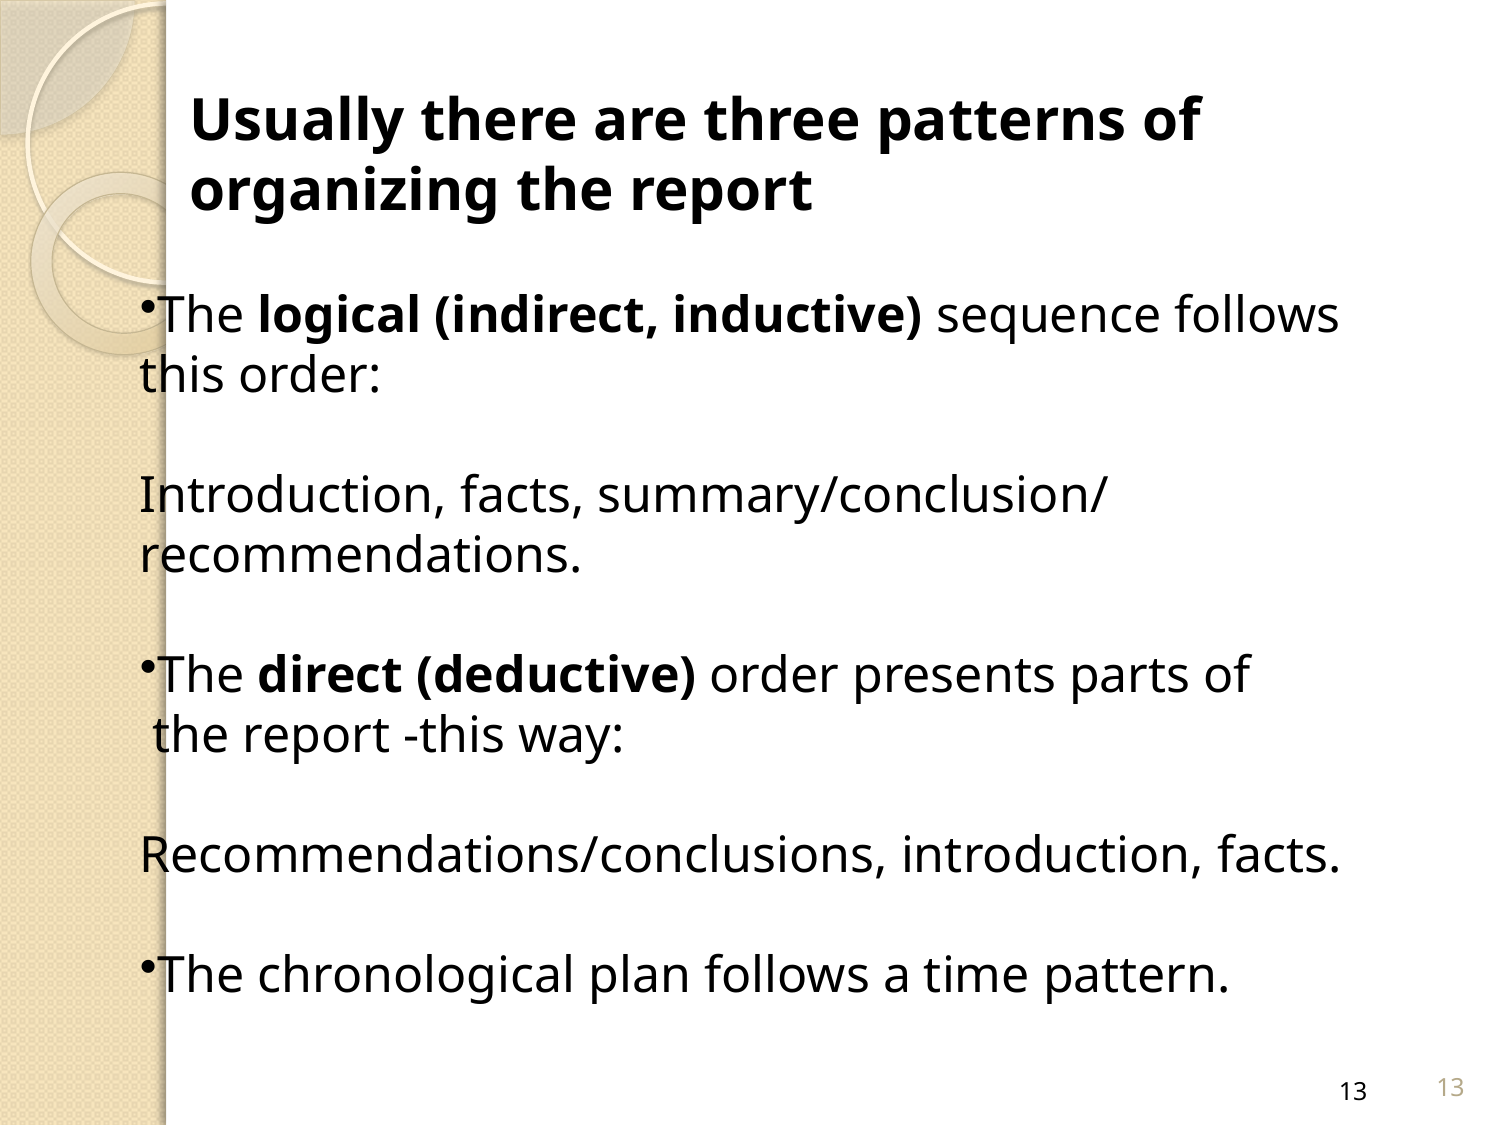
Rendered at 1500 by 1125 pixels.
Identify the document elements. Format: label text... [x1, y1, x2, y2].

text_box Usually there are three patterns of organizing the report [174, 74, 1400, 230]
slide_number 13 [1413, 1034, 1488, 1113]
footer 13 [1324, 1034, 1413, 1113]
text_box The logical (indirect, inductive) sequence follows this order: Introduction, facts, summary/conclusion/ recommendations. The direct (deductive) order presents parts of the report -this way: Recommendations/conclusions, introduction, facts. The chronological plan follows a time pattern. [125, 274, 1500, 1010]
